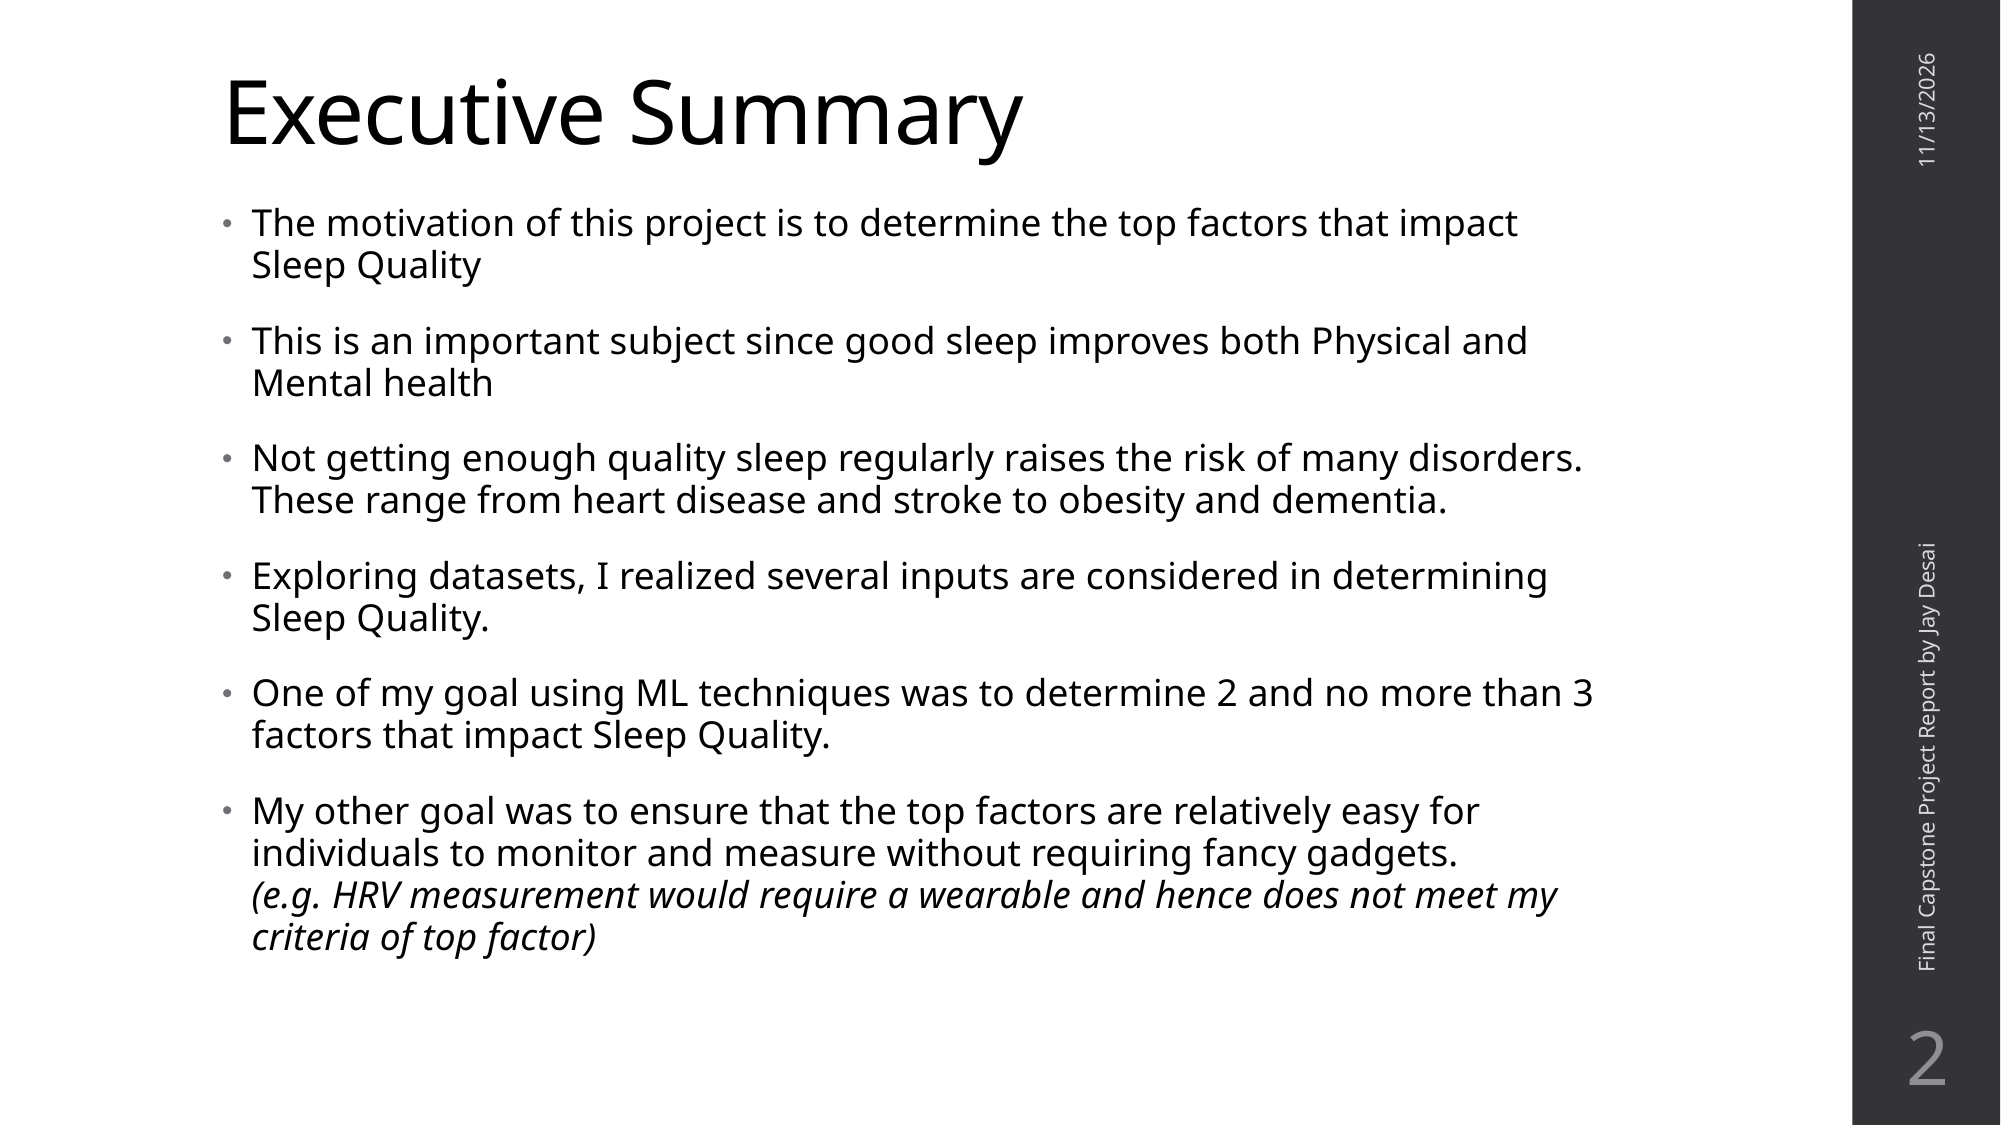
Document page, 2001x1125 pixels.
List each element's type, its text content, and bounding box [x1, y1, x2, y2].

footer Final Capstone Project Report by Jay Desai [1897, 400, 1958, 988]
slide_number 2 [1852, 1012, 2000, 1110]
list The motivation of this project is to determine the top factors that impact Sleep Quality This is an important subject since good sleep improves both Physical and Mental health Not getting enough quality sleep regularly raises the risk of many disorders. These range from heart disease and stroke to obesity and dementia. Exploring datasets, I realized several inputs are considered in determining Sleep Quality. One of my goal using ML techniques was to determine 2 and no more than 3 factors that impact Sleep Quality. My other goal was to ensure that the top factors are relatively easy for individuals to monitor and measure without requiring fancy gadgets. (e.g. HRV measurement would require a wearable and hence does not meet my criteria of top factor) [206, 195, 1617, 1014]
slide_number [1897, 37, 1958, 351]
title Executive Summary [206, 60, 1797, 172]
